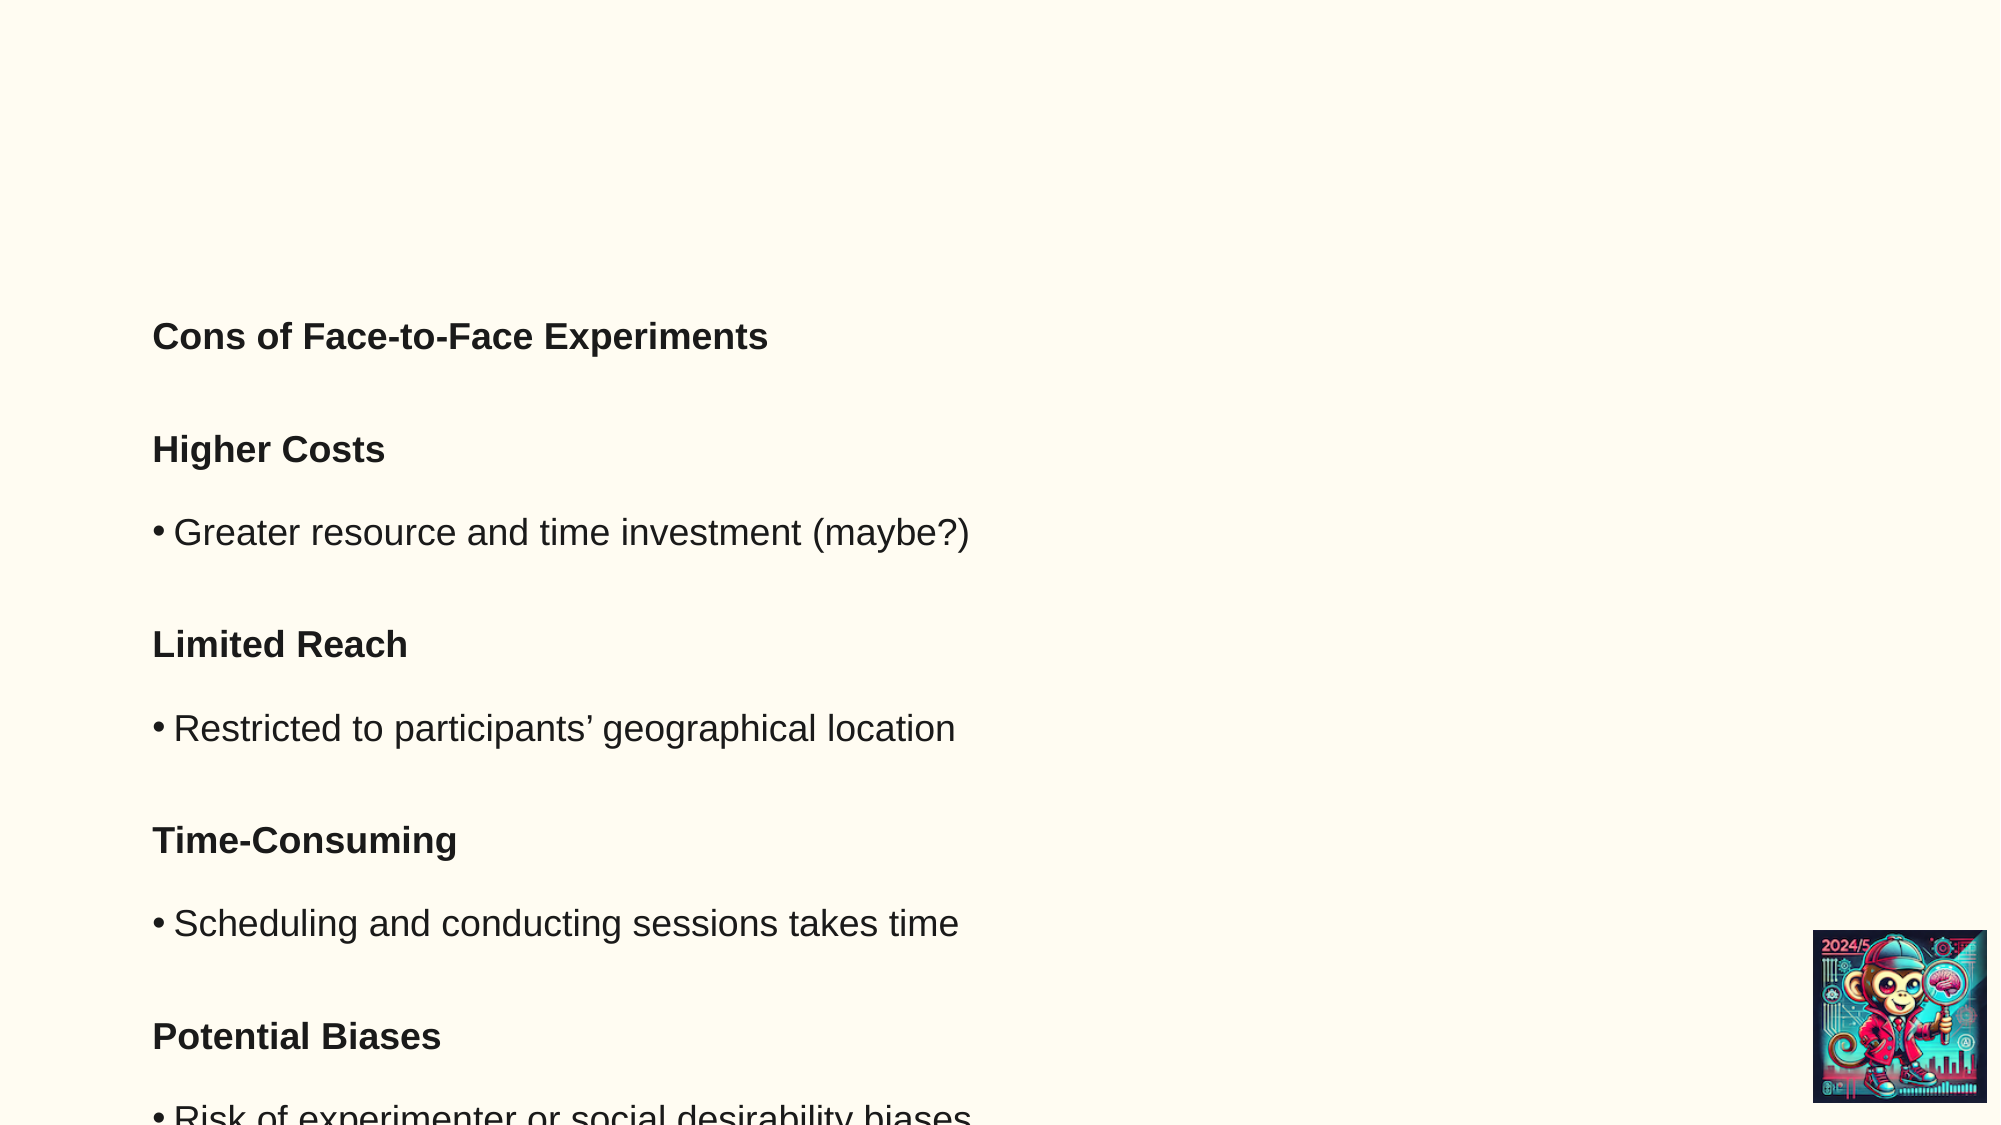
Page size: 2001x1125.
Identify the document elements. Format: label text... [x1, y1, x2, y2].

list Cons of Face-to-Face Experiments Higher Costs Greater resource and time investment (maybe?) Limited Reach Restricted to participants’ geographical location Time-Consuming Scheduling and conducting sessions takes time Potential Biases Risk of experimenter or social desirability biases [137, 299, 1863, 1014]
picture [1813, 930, 1987, 1103]
